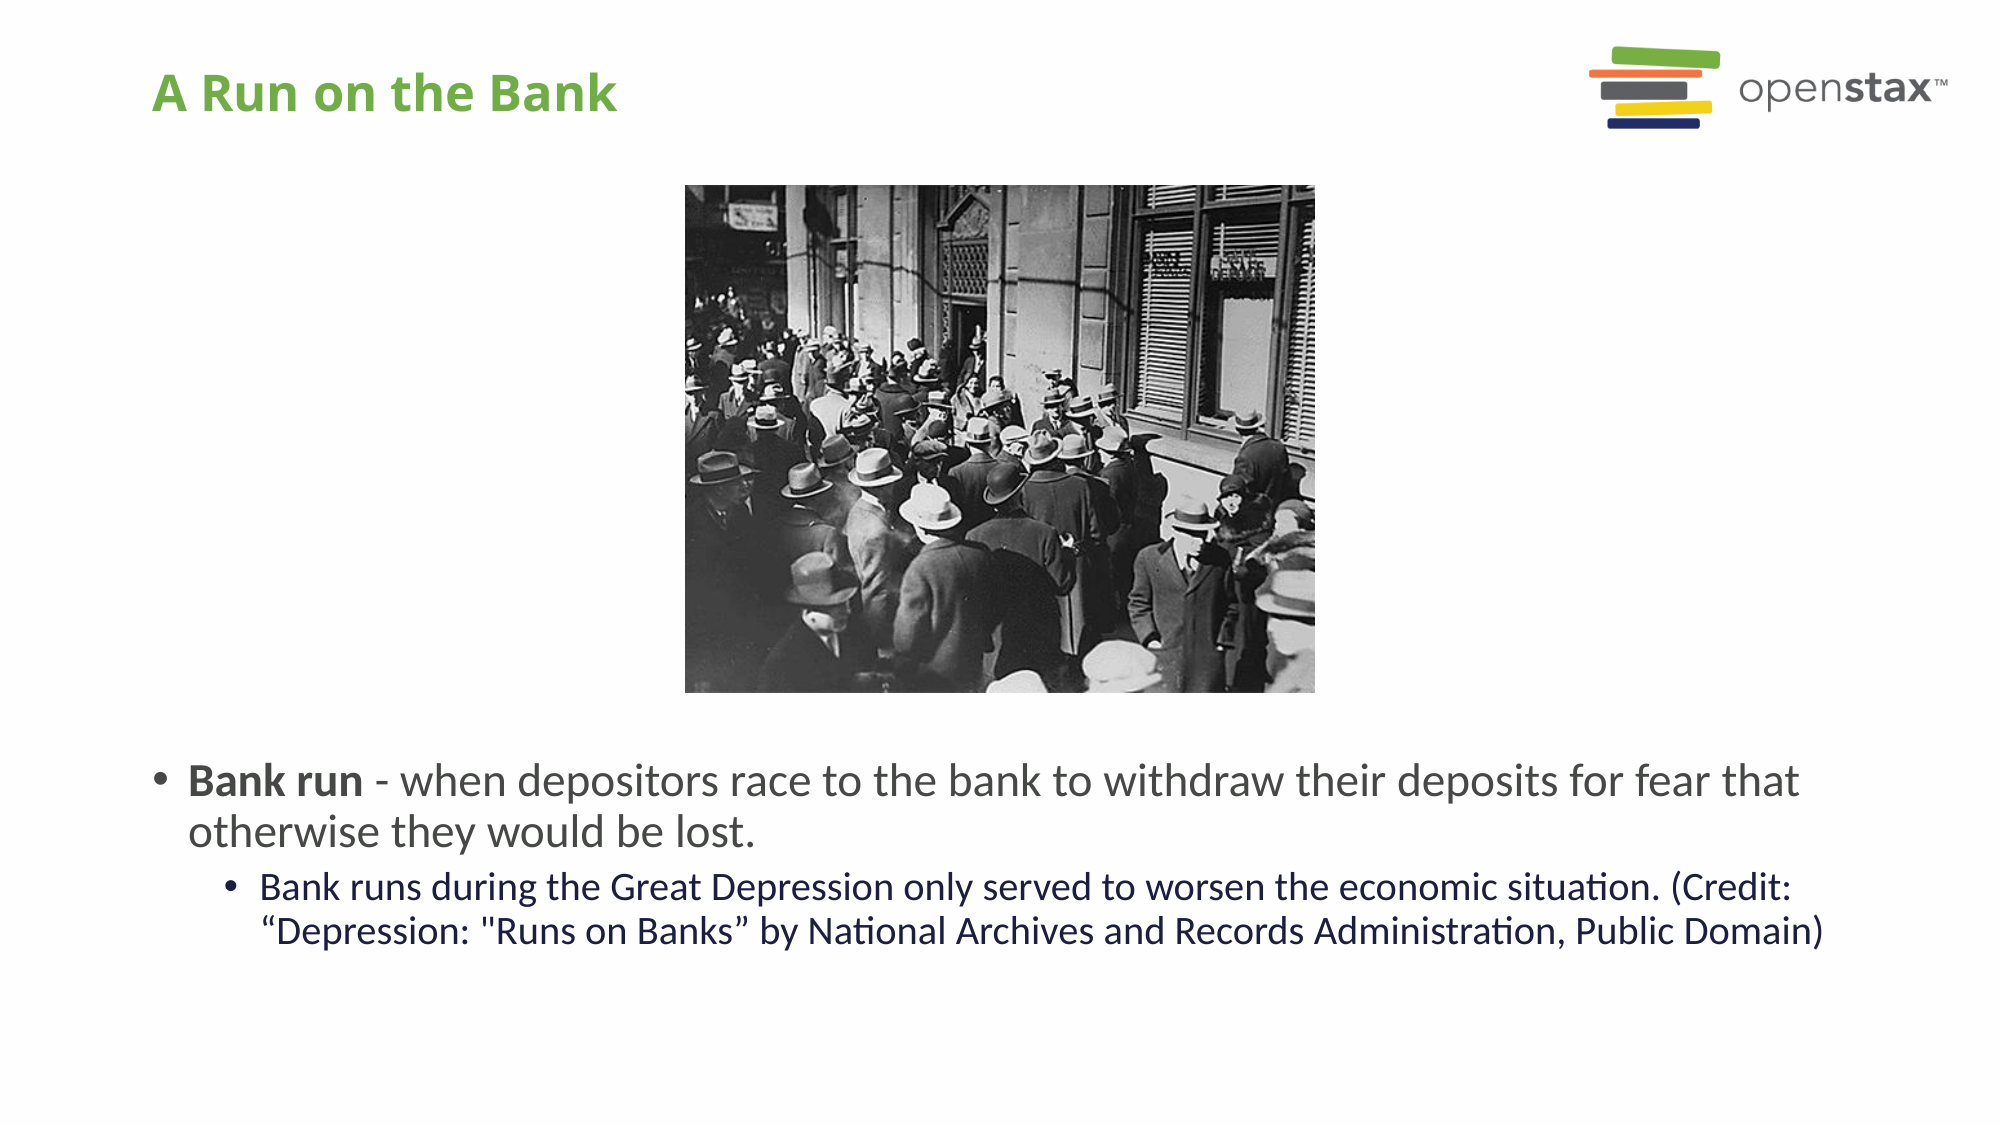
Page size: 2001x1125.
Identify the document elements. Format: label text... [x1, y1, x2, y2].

title A Run on the Bank [137, 59, 1863, 130]
list Bank run - when depositors race to the bank to withdraw their deposits for fear that otherwise they would be lost. Bank runs during the Great Depression only served to worsen the economic situation. (Credit: “Depression: "Runs on Banks” by National Archives and Records Administration, Public Domain) [137, 748, 1863, 967]
picture [0, 0, 2001, 1125]
